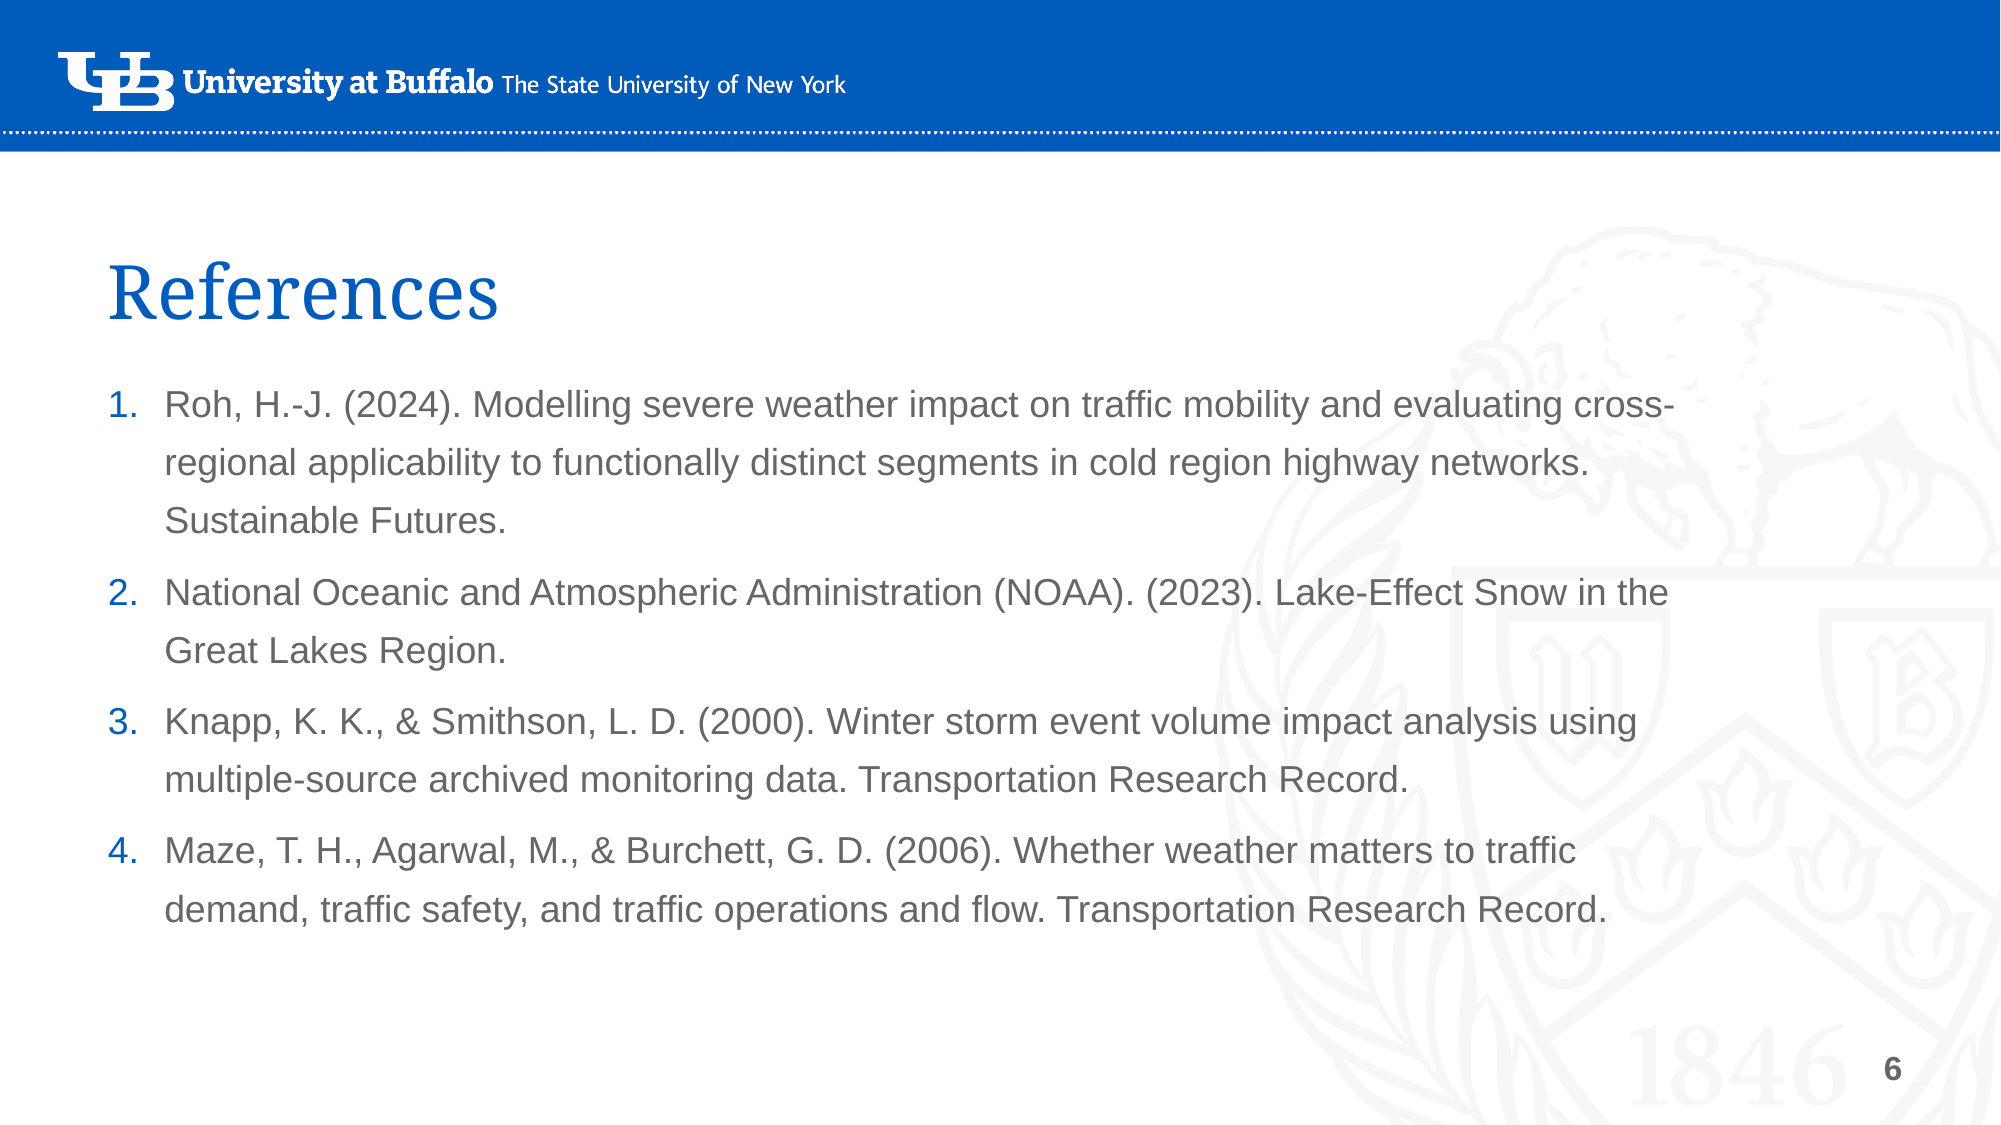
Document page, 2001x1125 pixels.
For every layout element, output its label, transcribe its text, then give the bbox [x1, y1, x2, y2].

footer ‹#› [1242, 1036, 1918, 1097]
title References [93, 140, 1234, 343]
picture [0, 0, 2001, 1125]
list Roh, H.-J. (2024). Modelling severe weather impact on traffic mobility and evaluating cross-regional applicability to functionally distinct segments in cold region highway networks. Sustainable Futures. National Oceanic and Atmospheric Administration (NOAA). (2023). Lake-Effect Snow in the Great Lakes Region. Knapp, K. K., & Smithson, L. D. (2000). Winter storm event volume impact analysis using multiple-source archived monitoring data. Transportation Research Record. Maze, T. H., Agarwal, M., & Burchett, G. D. (2006). Whether weather matters to traffic demand, traffic safety, and traffic operations and flow. Transportation Research Record. [93, 358, 1706, 1010]
